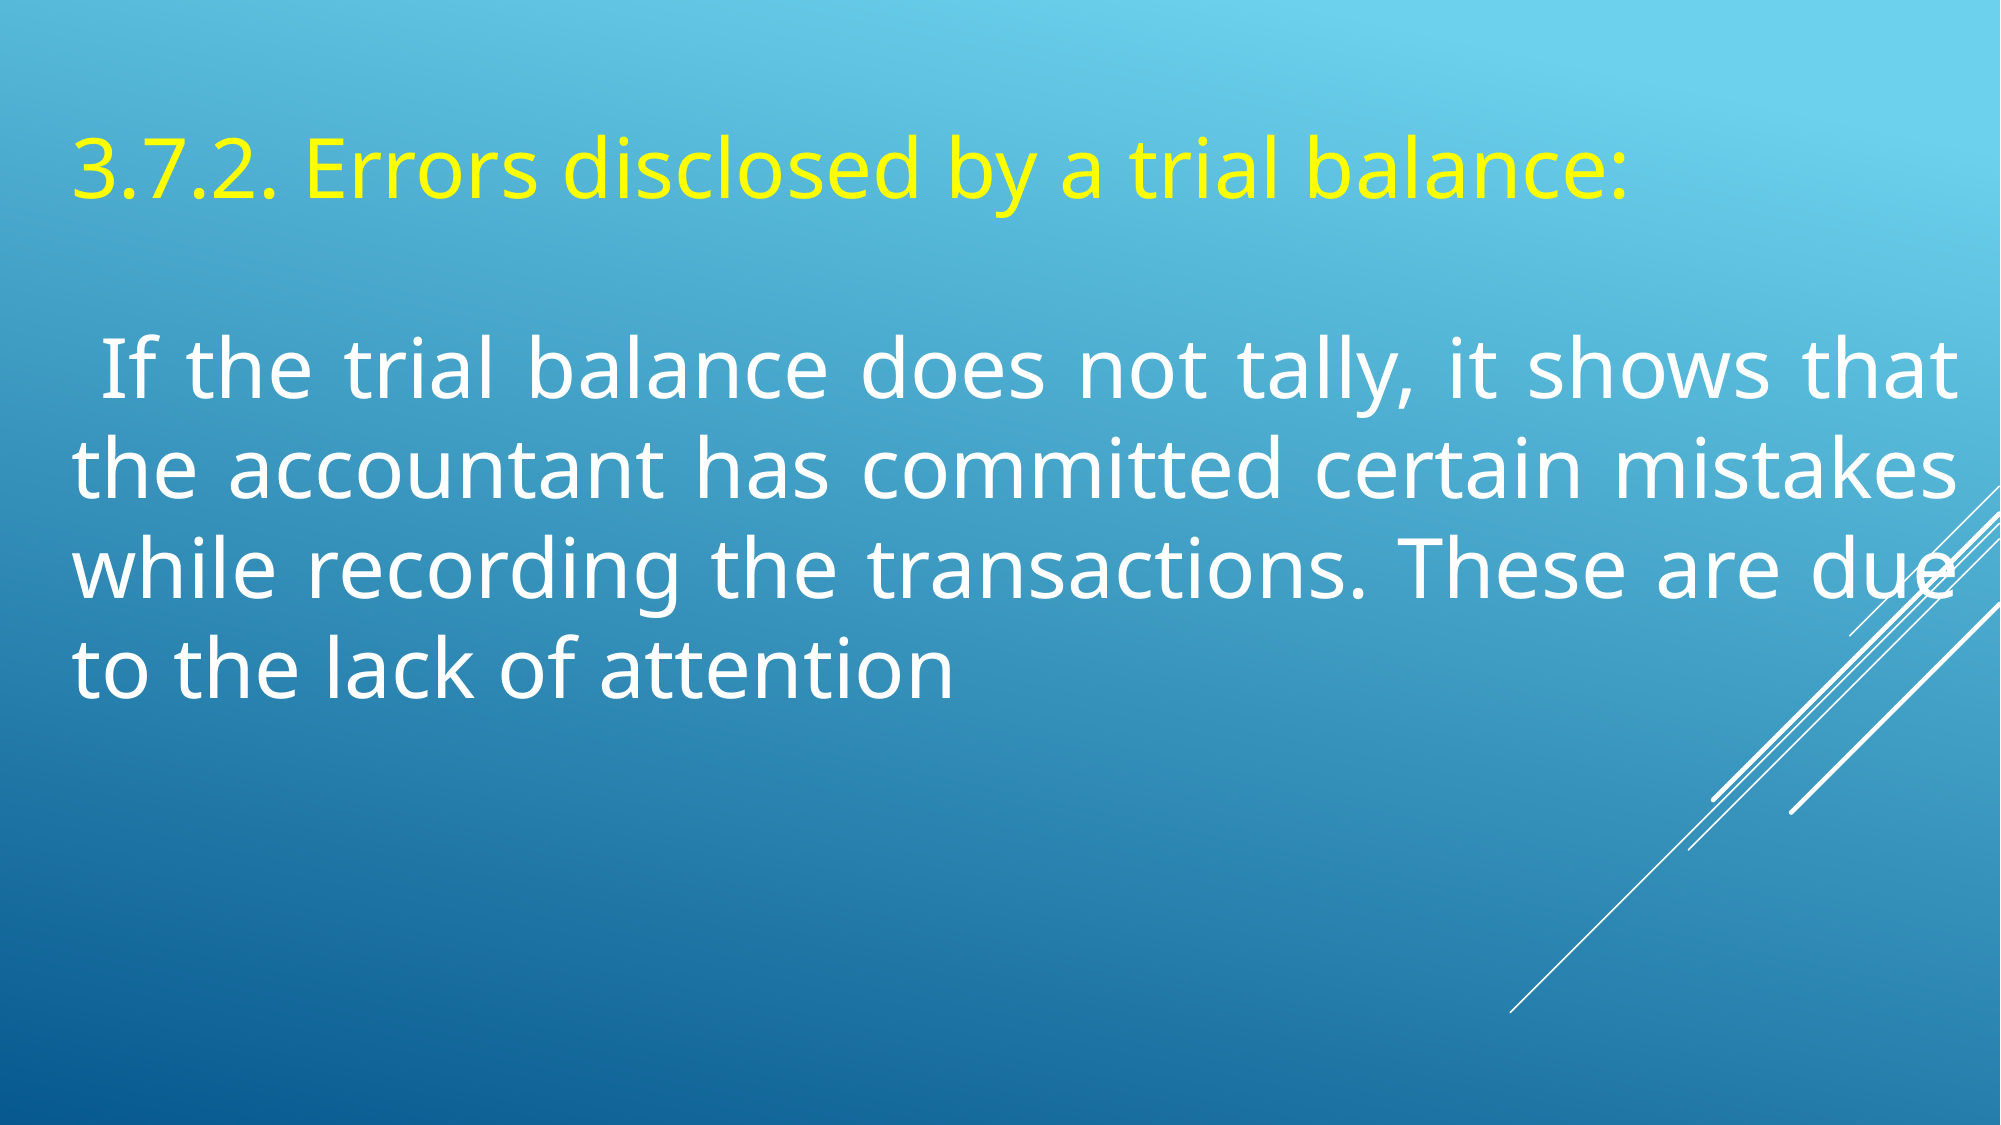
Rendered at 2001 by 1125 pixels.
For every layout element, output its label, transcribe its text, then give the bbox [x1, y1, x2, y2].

text_box 3.7.2. Errors disclosed by a trial balance: If the trial balance does not tally, it shows that the accountant has committed certain mistakes while recording the transactions. These are due to the lack of attention [56, 108, 1977, 723]
